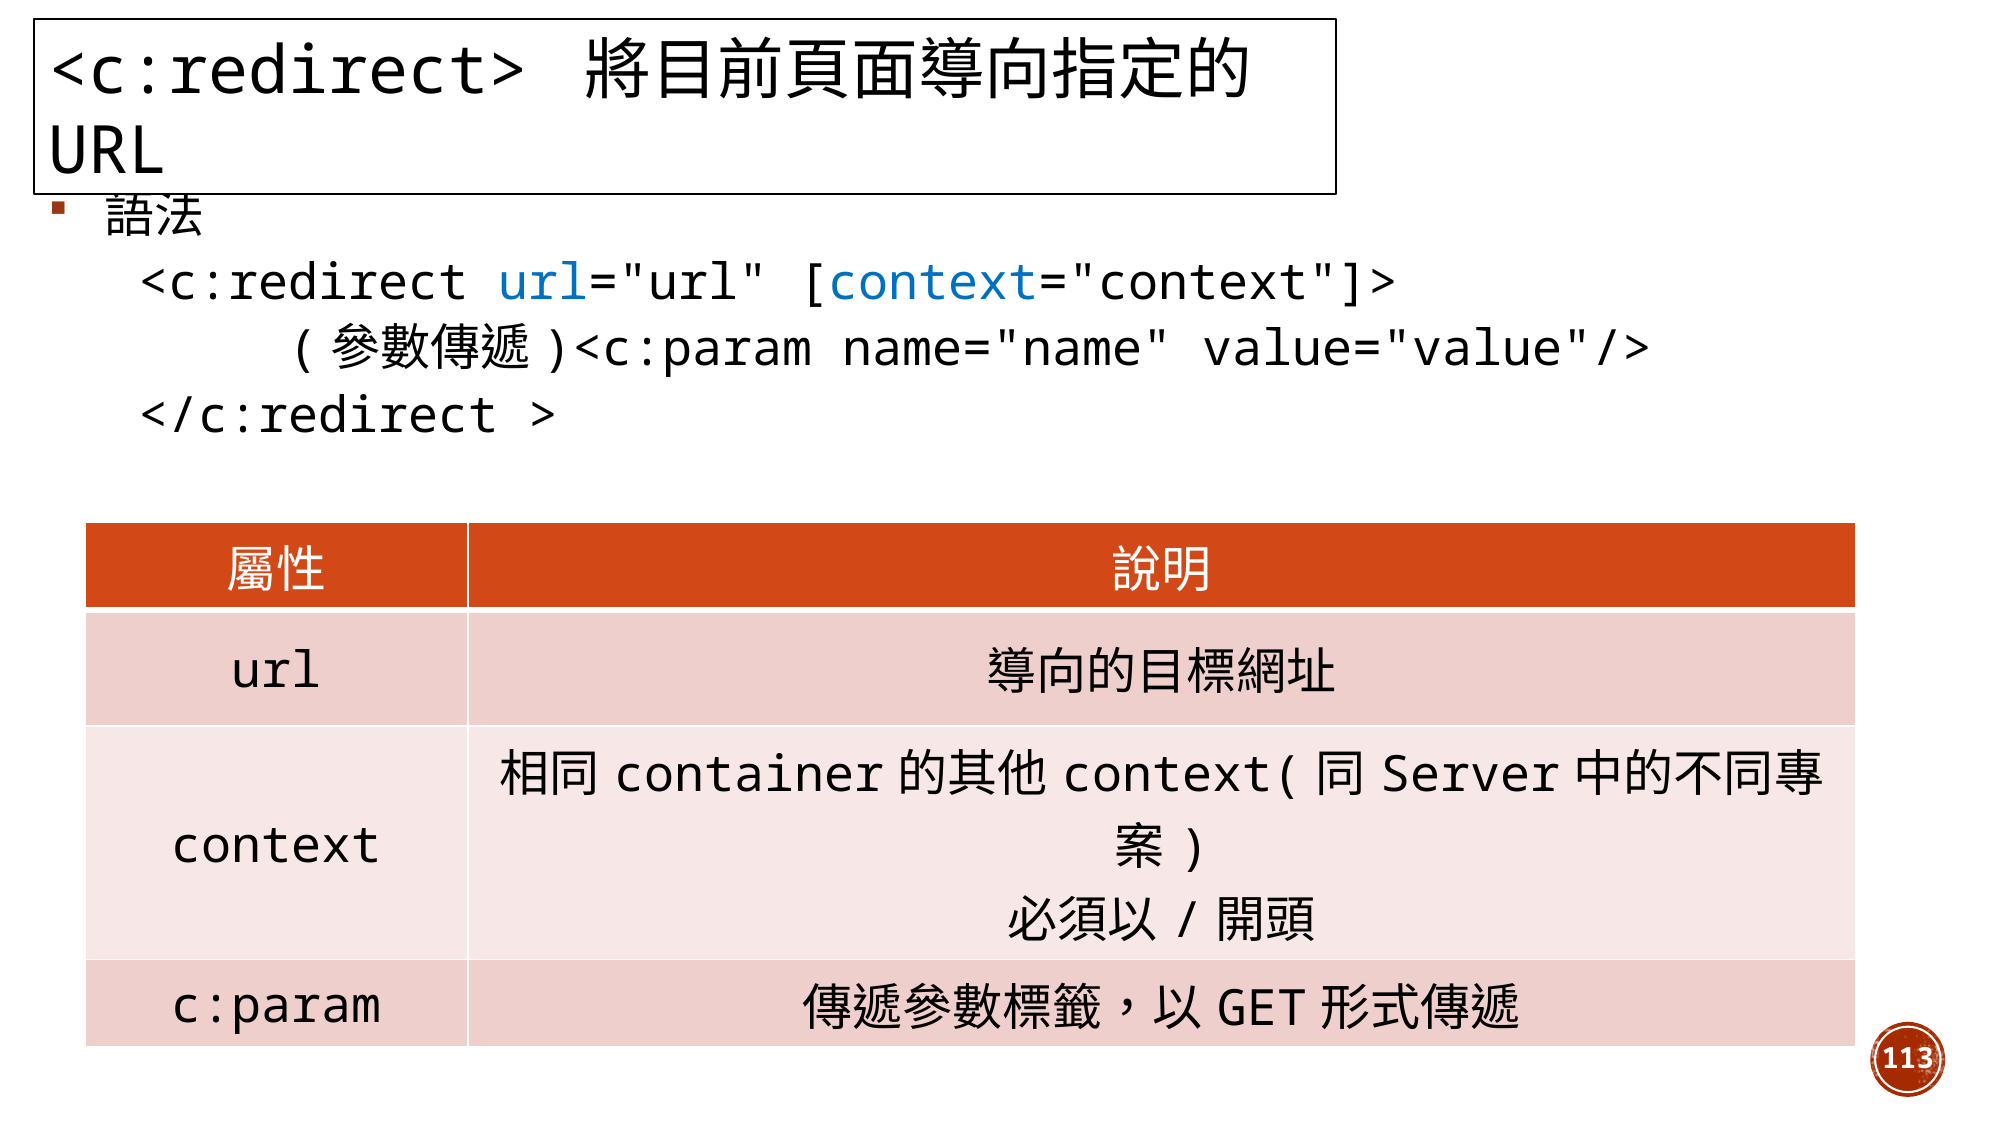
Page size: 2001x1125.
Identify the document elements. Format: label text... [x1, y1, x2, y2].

table_header 說明 [469, 523, 1855, 607]
table_cell url [86, 613, 467, 725]
table_cell 相同container的其他context(同Server中的不同專案) 必須以/開頭 [469, 727, 1855, 959]
slide_number 113 [1855, 1028, 1961, 1089]
table_cell c:param [86, 960, 467, 1046]
table_cell 傳遞參數標籤，以GET形式傳遞 [469, 960, 1855, 1046]
table_cell 導向的目標網址 [469, 613, 1855, 725]
text_box <c:redirect> 將目前頁面導向指定的URL [33, 18, 1337, 195]
table_cell context [86, 727, 467, 959]
list 語法 <c:redirect url="url" [context="context"]> (參數傳遞)<c:param name="name" value="value"/> </c:redirect > [33, 182, 1977, 456]
table_header 屬性 [86, 523, 467, 607]
